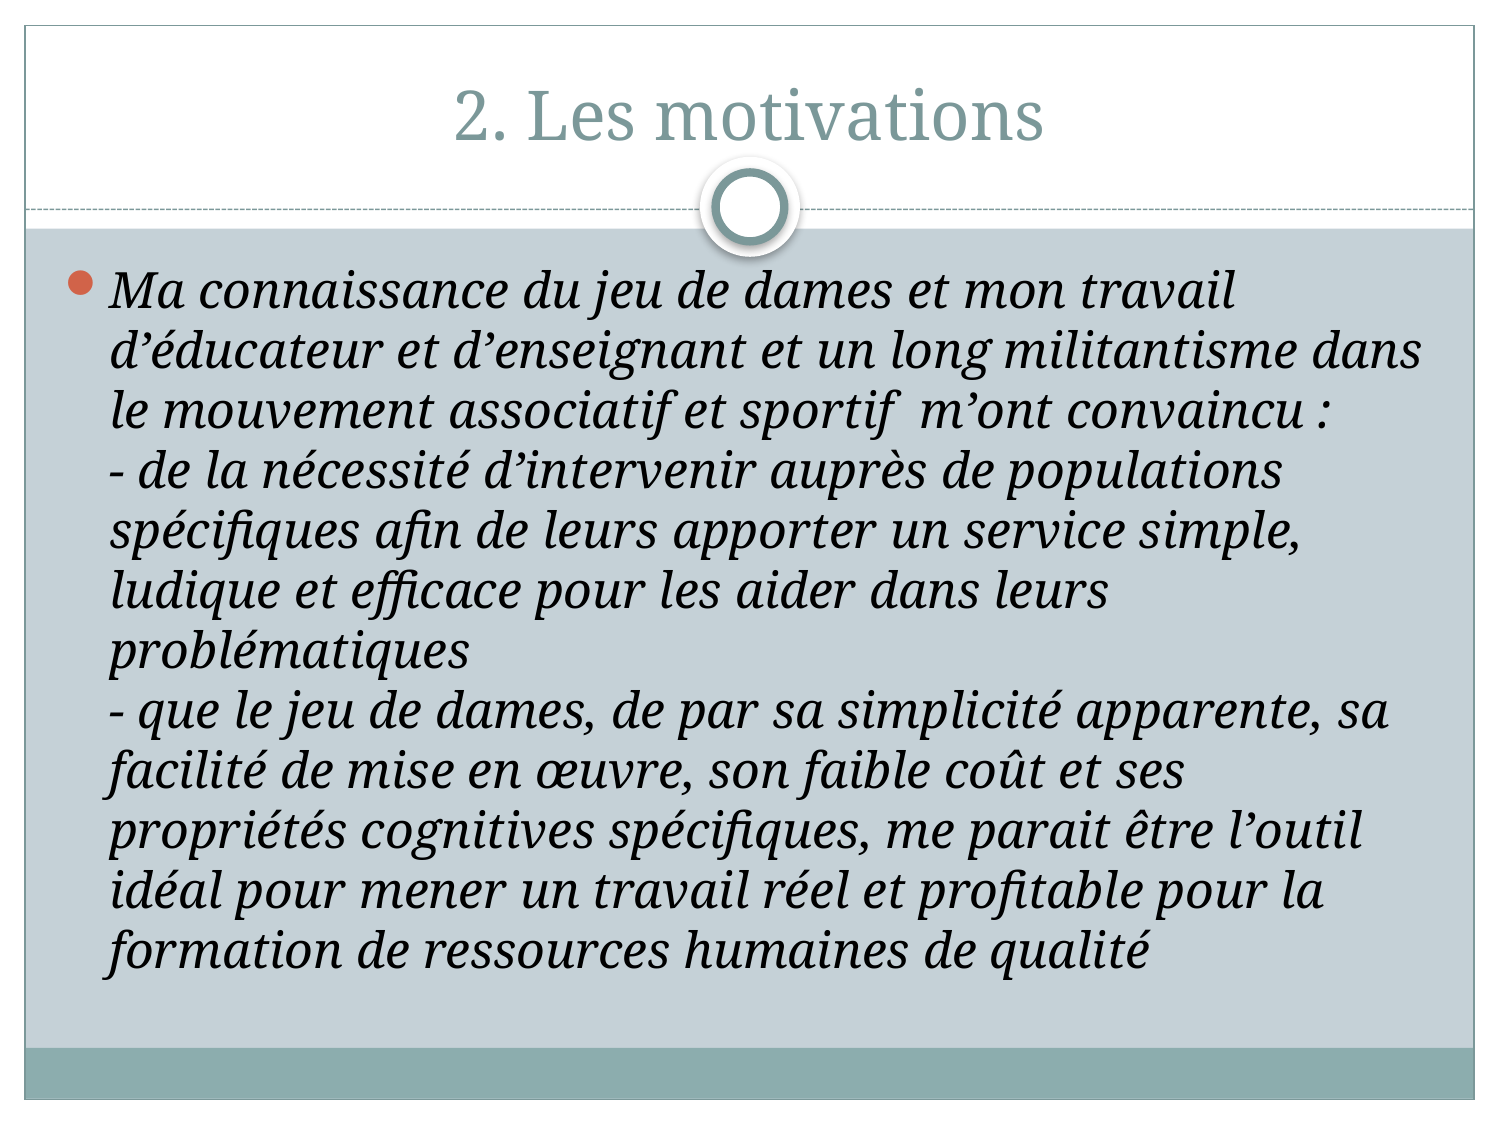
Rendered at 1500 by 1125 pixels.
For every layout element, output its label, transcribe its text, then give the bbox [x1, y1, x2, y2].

title 2. Les motivations [49, 37, 1450, 163]
list Ma connaissance du jeu de dames et mon travail d’éducateur et d’enseignant et un long militantisme dans le mouvement associatif et sportif m’ont convaincu : - de la nécessité d’intervenir auprès de populations spécifiques afin de leurs apporter un service simple, ludique et efficace pour les aider dans leurs problématiques - que le jeu de dames, de par sa simplicité apparente, sa facilité de mise en œuvre, son faible coût et ses propriétés cognitives spécifiques, me parait être l’outil idéal pour mener un travail réel et profitable pour la formation de ressources humaines de qualité [49, 250, 1445, 1001]
